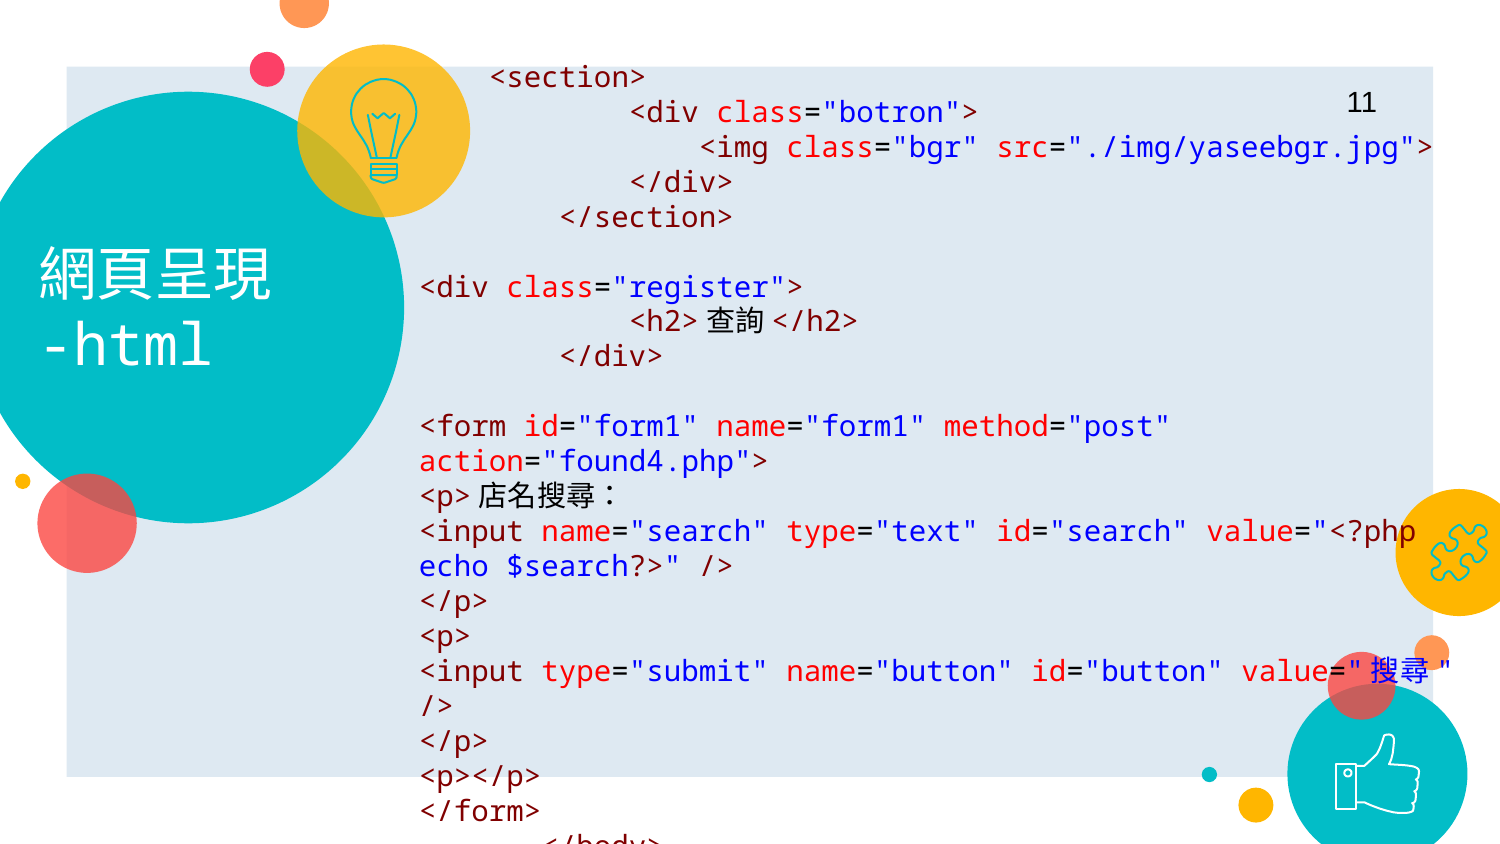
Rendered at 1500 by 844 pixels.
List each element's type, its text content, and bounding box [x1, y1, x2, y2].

text_box <section> <div class="botron"> <img class="bgr" src="./img/yaseebgr.jpg"> </div> </section> <div class="register"> <h2>查詢</h2> </div> <form id="form1" name="form1" method="post" action="found4.php"> <p>店名搜尋： <input name="search" type="text" id="search" value="<?php echo $search?>" /> </p> <p> <input type="submit" name="button" id="button" value="搜尋" /> </p> <p></p> </form> </body> </html> [404, 15, 1473, 844]
title 網頁呈現 -html [23, 91, 375, 524]
